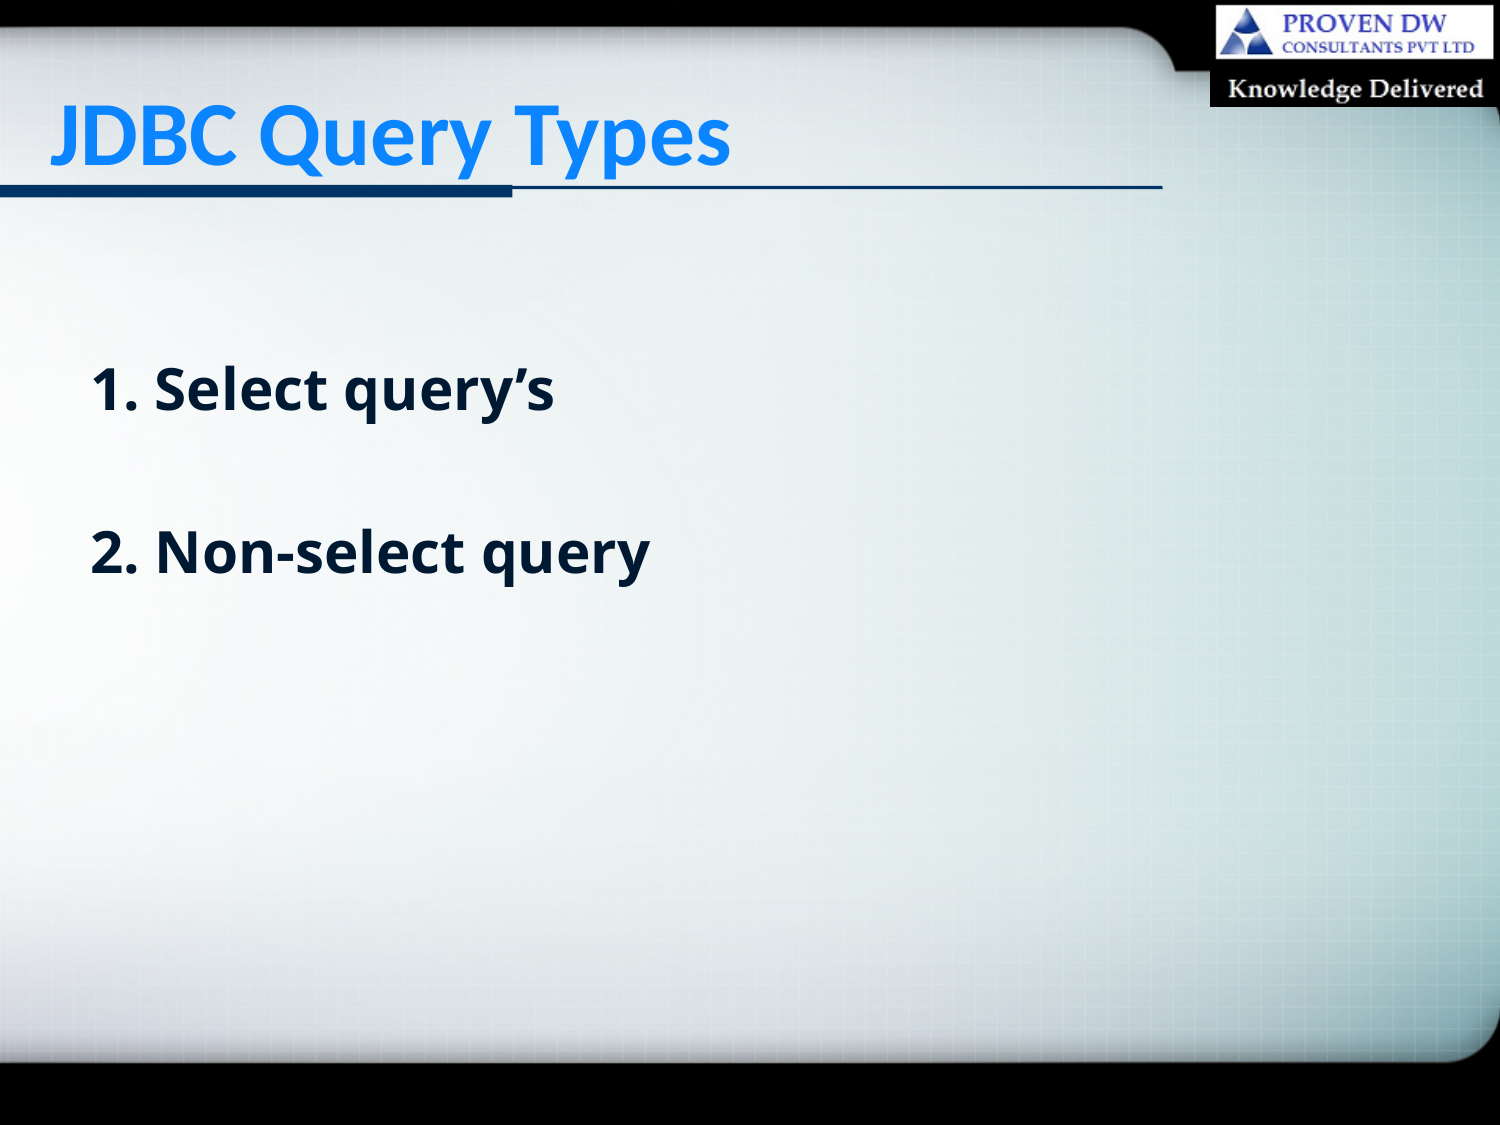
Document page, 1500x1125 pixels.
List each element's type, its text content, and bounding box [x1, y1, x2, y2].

title JDBC Query Types [34, 34, 1386, 223]
list 1. Select query’s 2. Non-select query [74, 262, 1426, 1006]
picture [0, 0, 1500, 1125]
